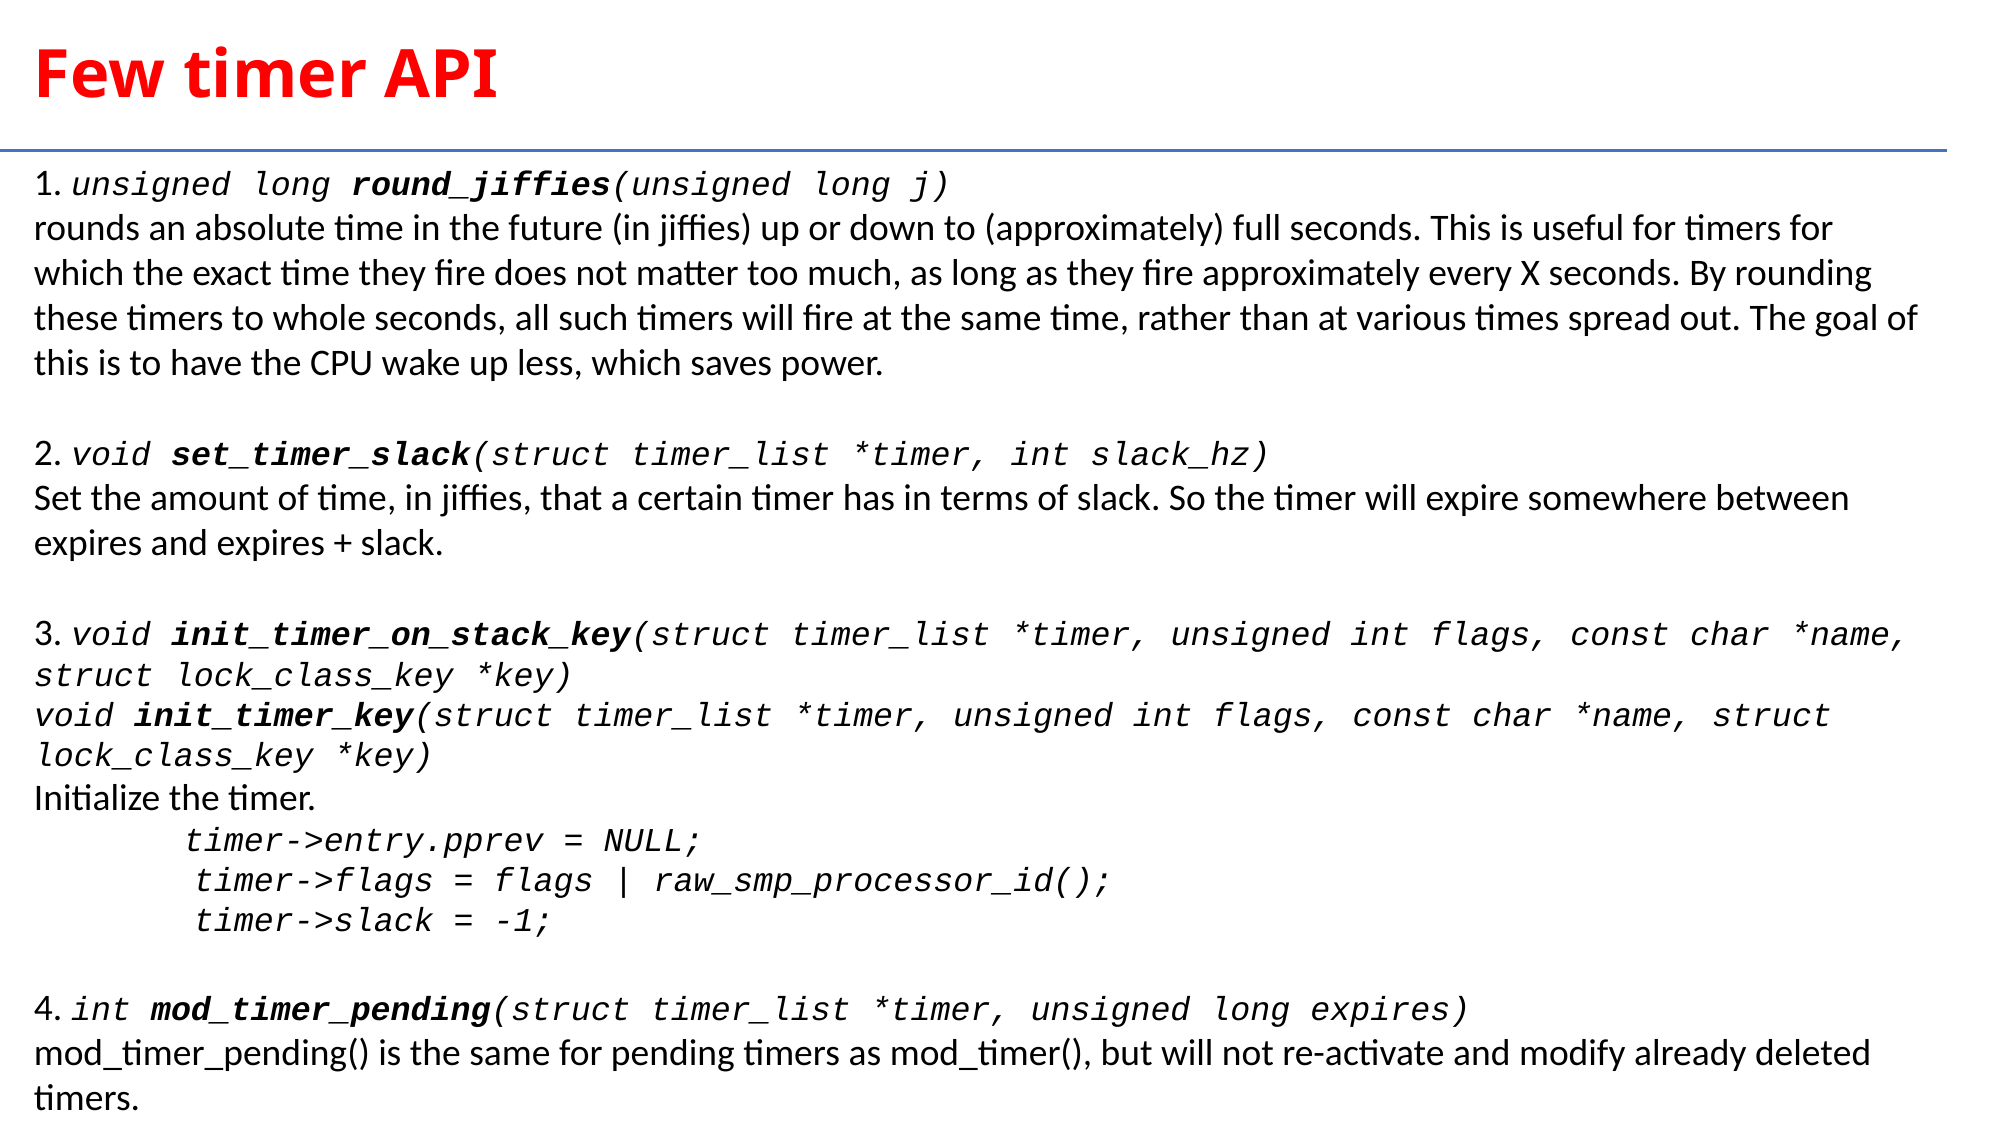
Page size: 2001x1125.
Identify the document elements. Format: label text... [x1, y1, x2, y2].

text_box 1. unsigned long round_jiffies(unsigned long j) rounds an absolute time in the future (in jiffies) up or down to (approximately) full seconds. This is useful for timers for which the exact time they fire does not matter too much, as long as they fire approximately every X seconds. By rounding these timers to whole seconds, all such timers will fire at the same time, rather than at various times spread out. The goal of this is to have the CPU wake up less, which saves power. 2. void set_timer_slack(struct timer_list *timer, int slack_hz) Set the amount of time, in jiffies, that a certain timer has in terms of slack. So the timer will expire somewhere between expires and expires + slack. 3. void init_timer_on_stack_key(struct timer_list *timer, unsigned int flags, const char *name, struct lock_class_key *key) void init_timer_key(struct timer_list *timer, unsigned int flags, const char *name, struct lock_class_key *key) Initialize the timer. timer->entry.pprev = NULL; timer->flags = flags | raw_smp_processor_id(); timer->slack = -1; 4. int mod_timer_pending(struct timer_list *timer, unsigned long expires) mod_timer_pending() is the same for pending timers as mod_timer(), but will not re-activate and modify already deleted timers. [19, 151, 1947, 1125]
text_box Few timer API [19, 23, 1910, 118]
